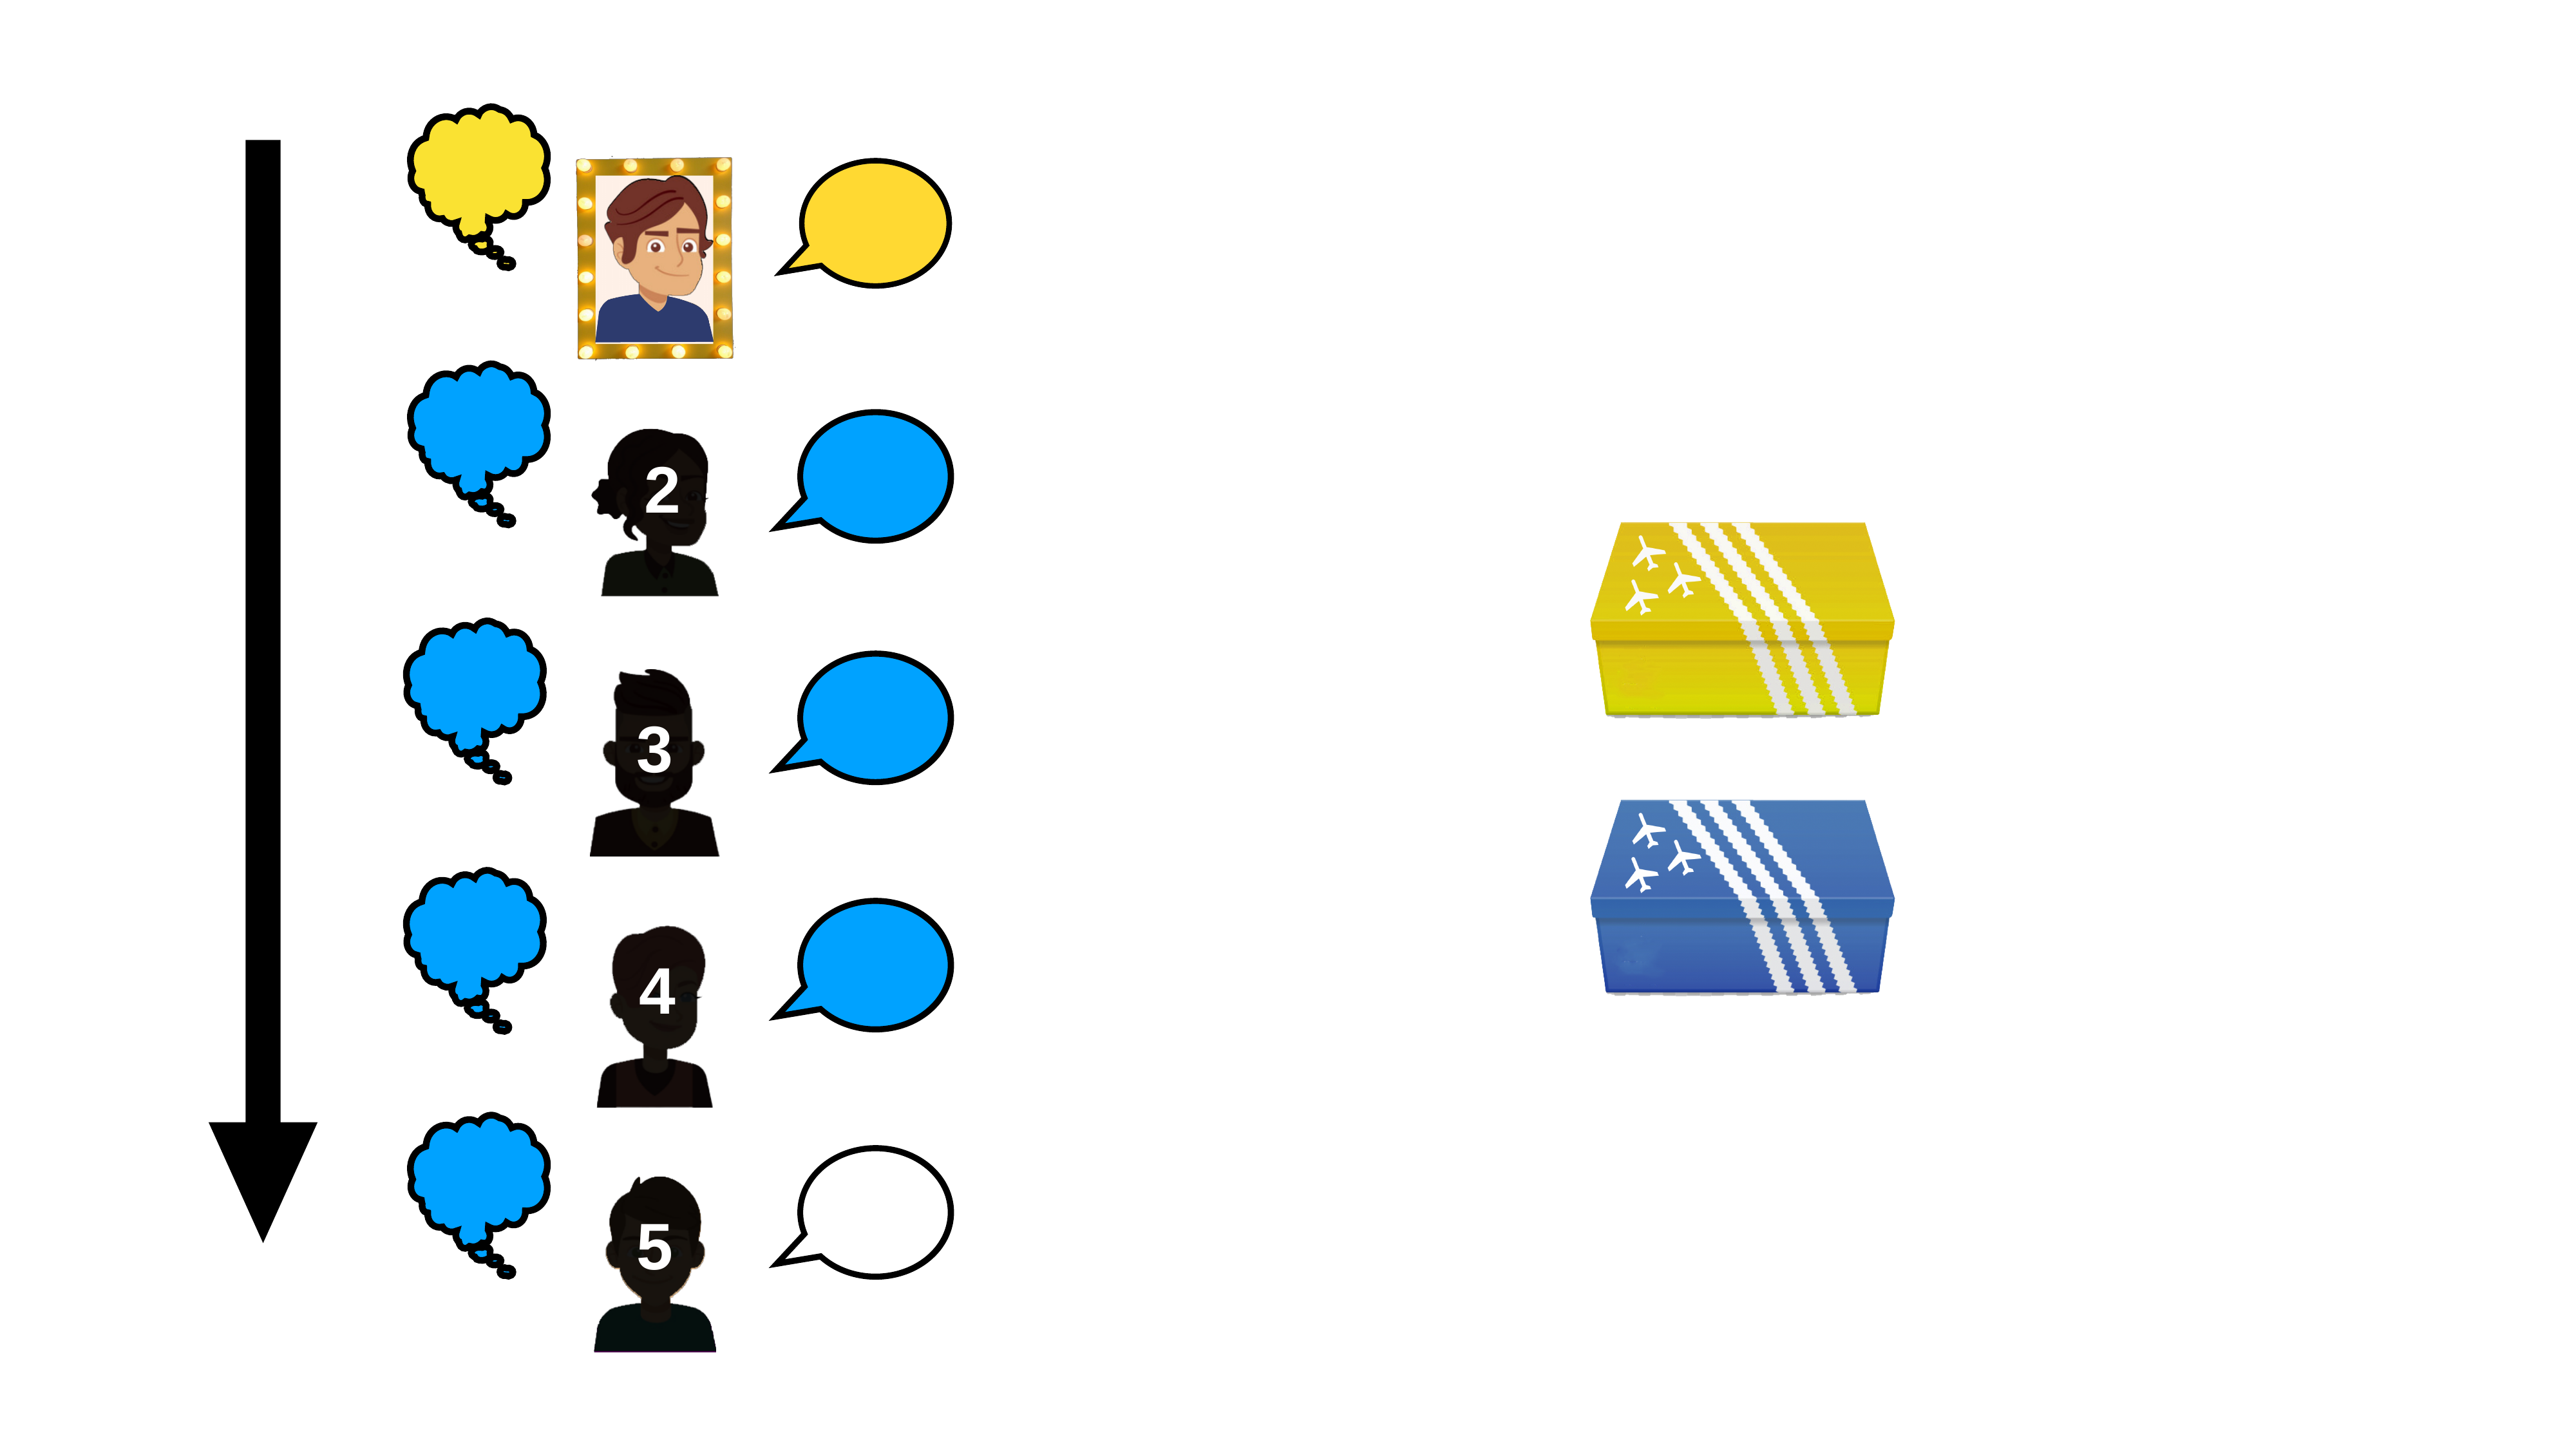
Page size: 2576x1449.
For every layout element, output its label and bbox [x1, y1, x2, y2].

text_box [781, 160, 949, 286]
picture [1581, 512, 1906, 736]
text_box [208, 140, 318, 1244]
picture [1581, 790, 1906, 1014]
text_box [781, 655, 949, 781]
text_box [781, 902, 949, 1028]
text_box [572, 156, 738, 1353]
text_box [781, 1150, 949, 1275]
text_box [406, 106, 548, 1276]
text_box [781, 413, 949, 539]
